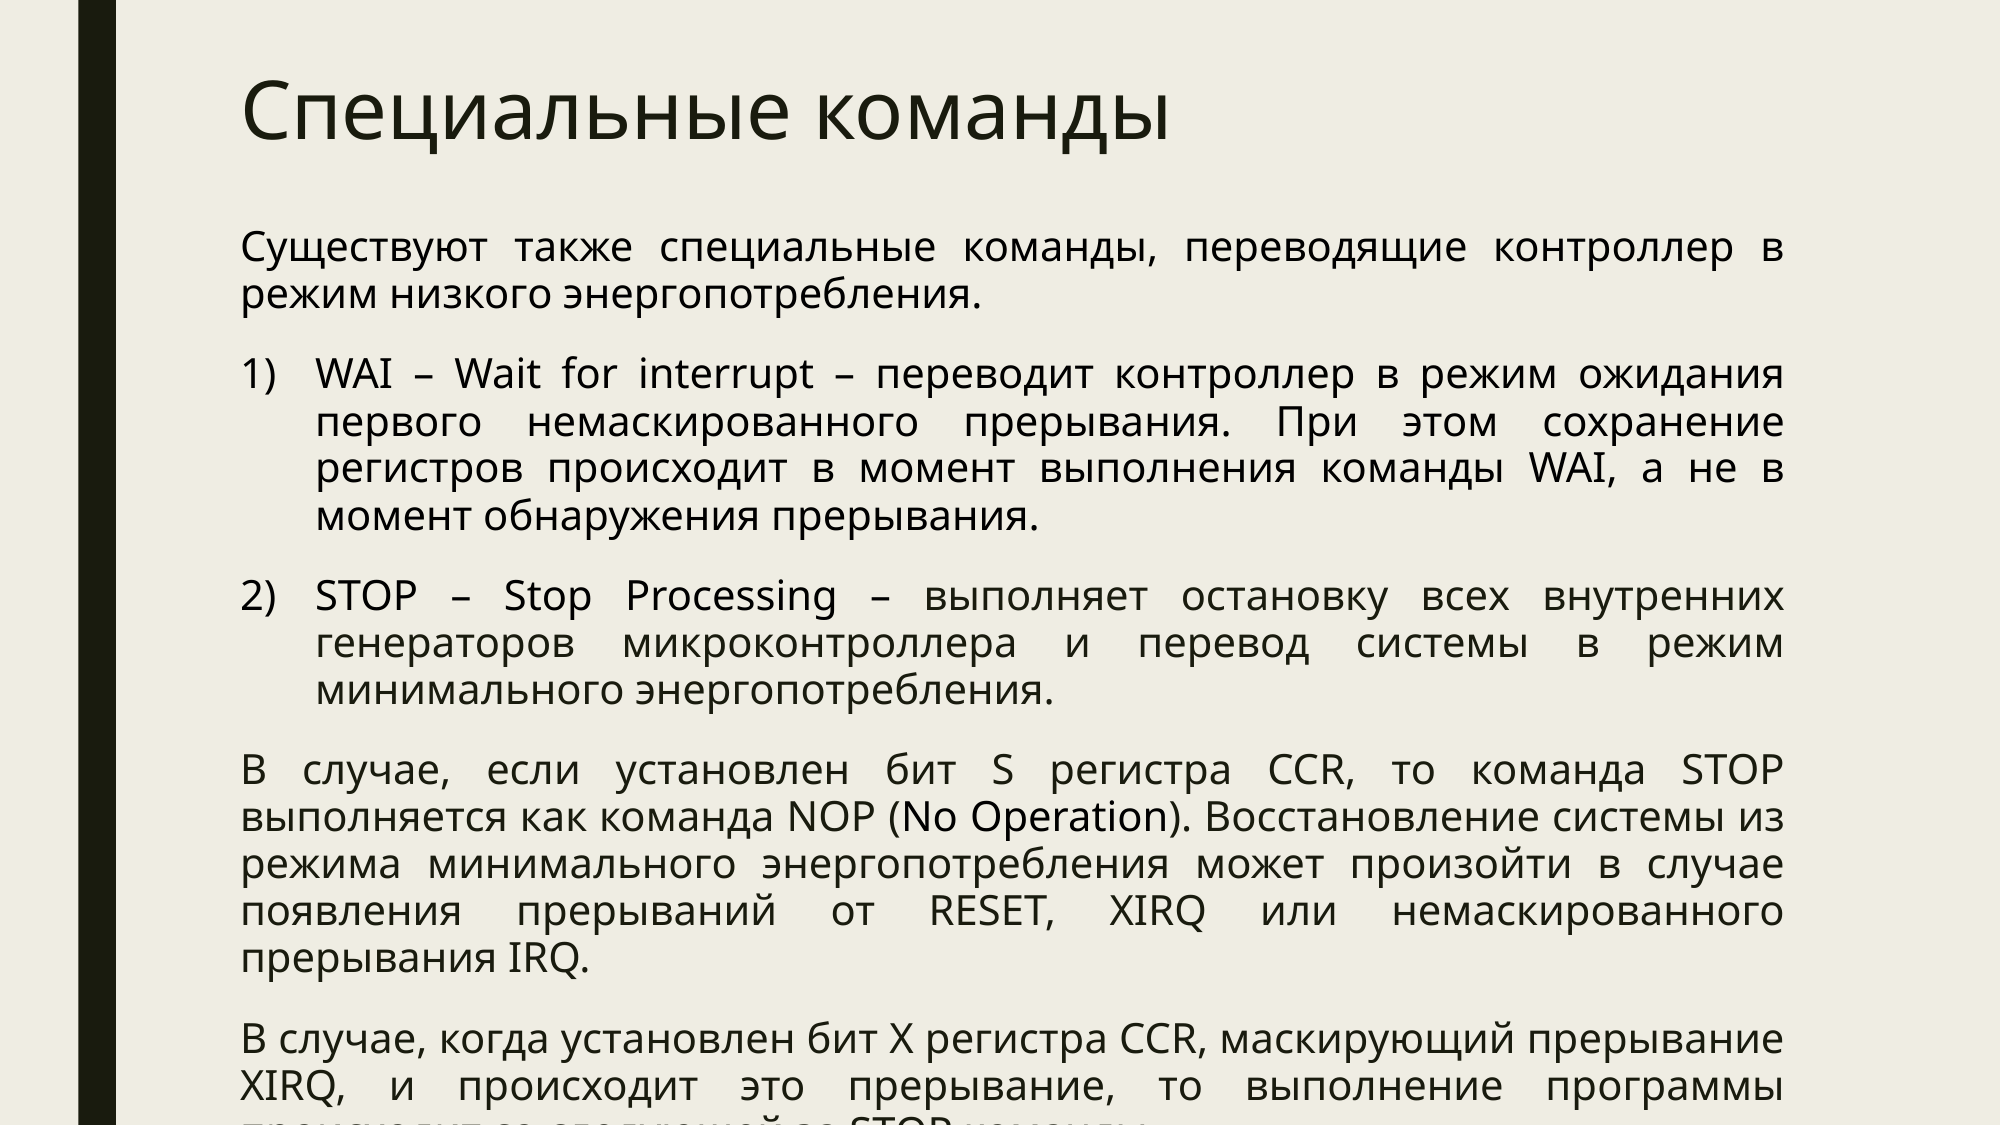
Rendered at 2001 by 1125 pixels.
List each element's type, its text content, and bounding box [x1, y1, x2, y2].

title Специальные команды [225, 62, 1800, 174]
list Существуют также специальные команды, переводящие контроллер в режим низкого энергопотребления. WAI – Wait for interrupt – переводит контроллер в режим ожидания первого немаскированного прерывания. При этом сохранение регистров происходит в момент выполнения команды WAI, а не в момент обнаружения прерывания. STOP – Stop Processing – выполняет остановку всех внутренних генераторов микроконтроллера и перевод системы в режим минимального энергопотребления. В случае, если установлен бит S регистра CCR, то команда STOP выполняется как команда NOP (No Operation). Восстановление системы из режима минимального энергопотребления может произойти в случае появления прерываний от RESET, XIRQ или немаскированного прерывания IRQ. В случае, когда установлен бит X регистра CCR, маскирующий прерывание XIRQ, и происходит это прерывание, то выполнение программы происходит со следующей за STOP команды. [225, 216, 1800, 1089]
